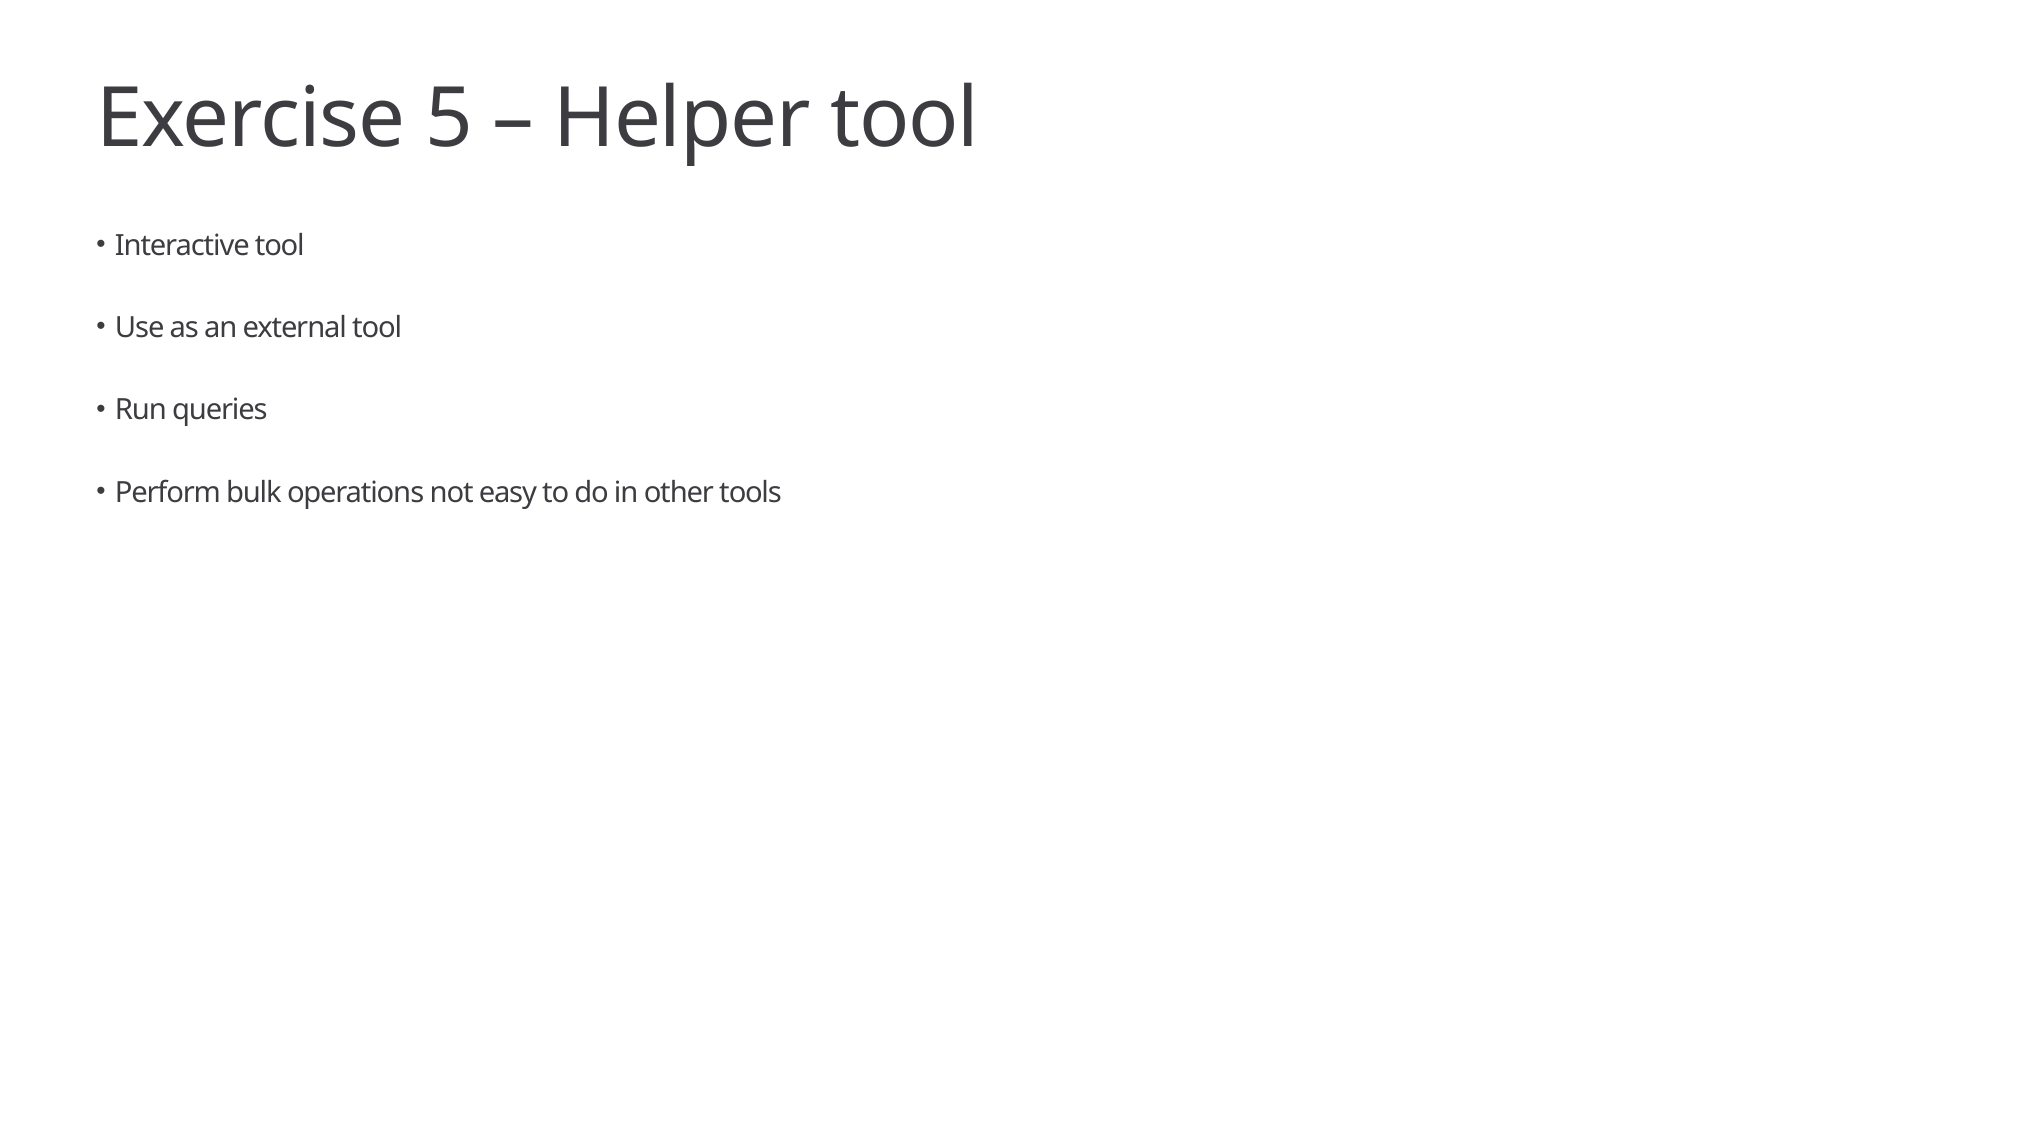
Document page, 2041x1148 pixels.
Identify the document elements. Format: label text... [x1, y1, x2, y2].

title Exercise 5 – Helper tool [96, 75, 1941, 166]
list Interactive tool Use as an external tool Run queries Perform bulk operations not easy to do in other tools [96, 226, 1941, 513]
